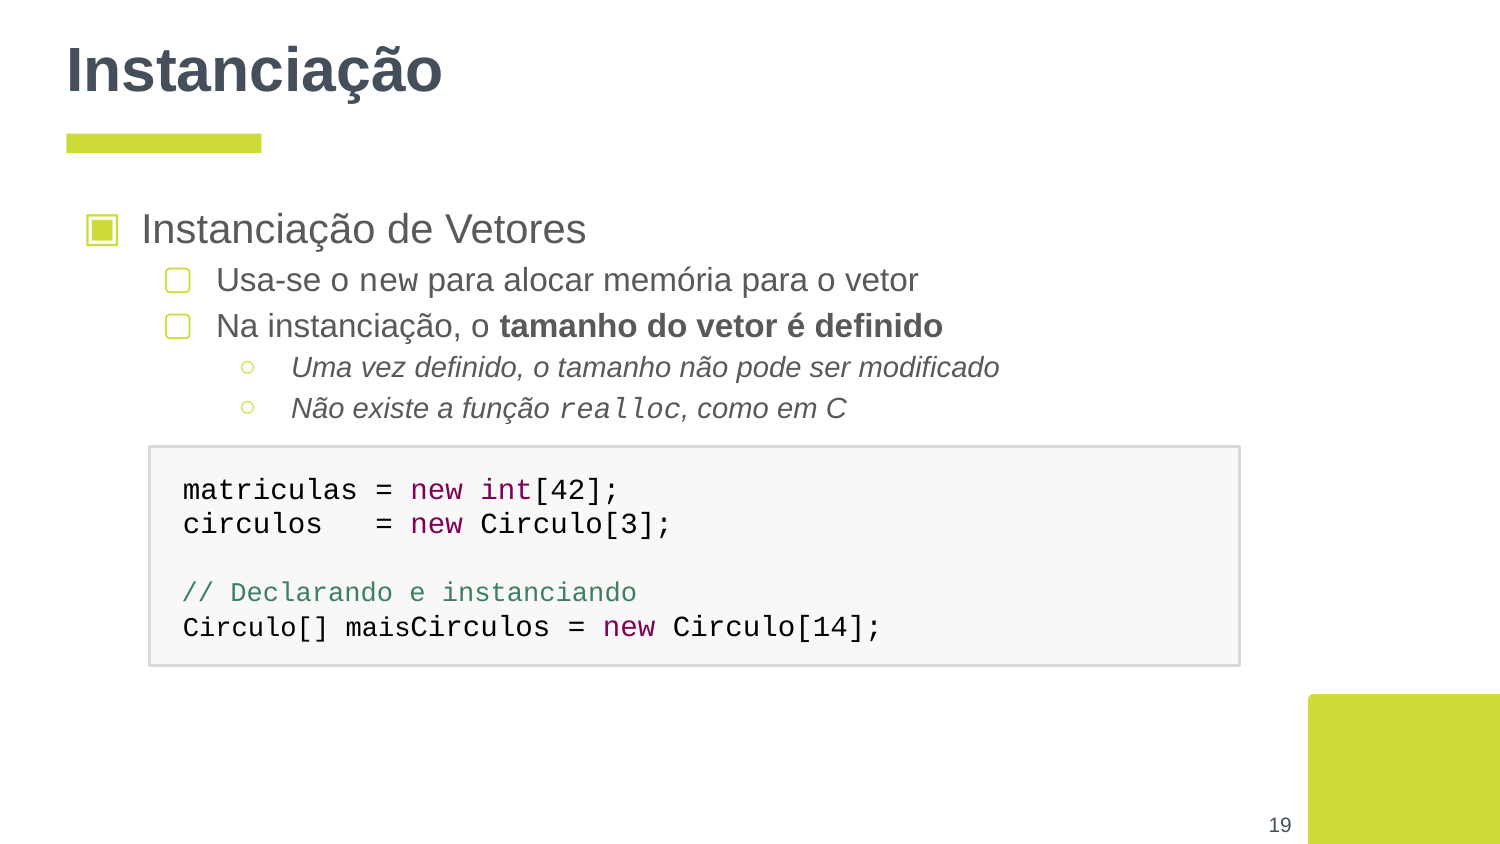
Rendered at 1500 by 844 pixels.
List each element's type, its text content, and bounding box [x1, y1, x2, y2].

text_box matriculas = new int[42]; circulos = new Circulo[3]; // Declarando e instanciando Circulo[] maisCirculos = new Circulo[14]; [149, 446, 1240, 666]
slide_number ‹#› [1216, 791, 1307, 844]
list Instanciação de Vetores Usa-se o new para alocar memória para o vetor Na instanciação, o tamanho do vetor é definido Uma vez definido, o tamanho não pode ser modificado Não existe a função realloc, como em C [51, 179, 1449, 489]
title Instanciação [51, 0, 1449, 134]
